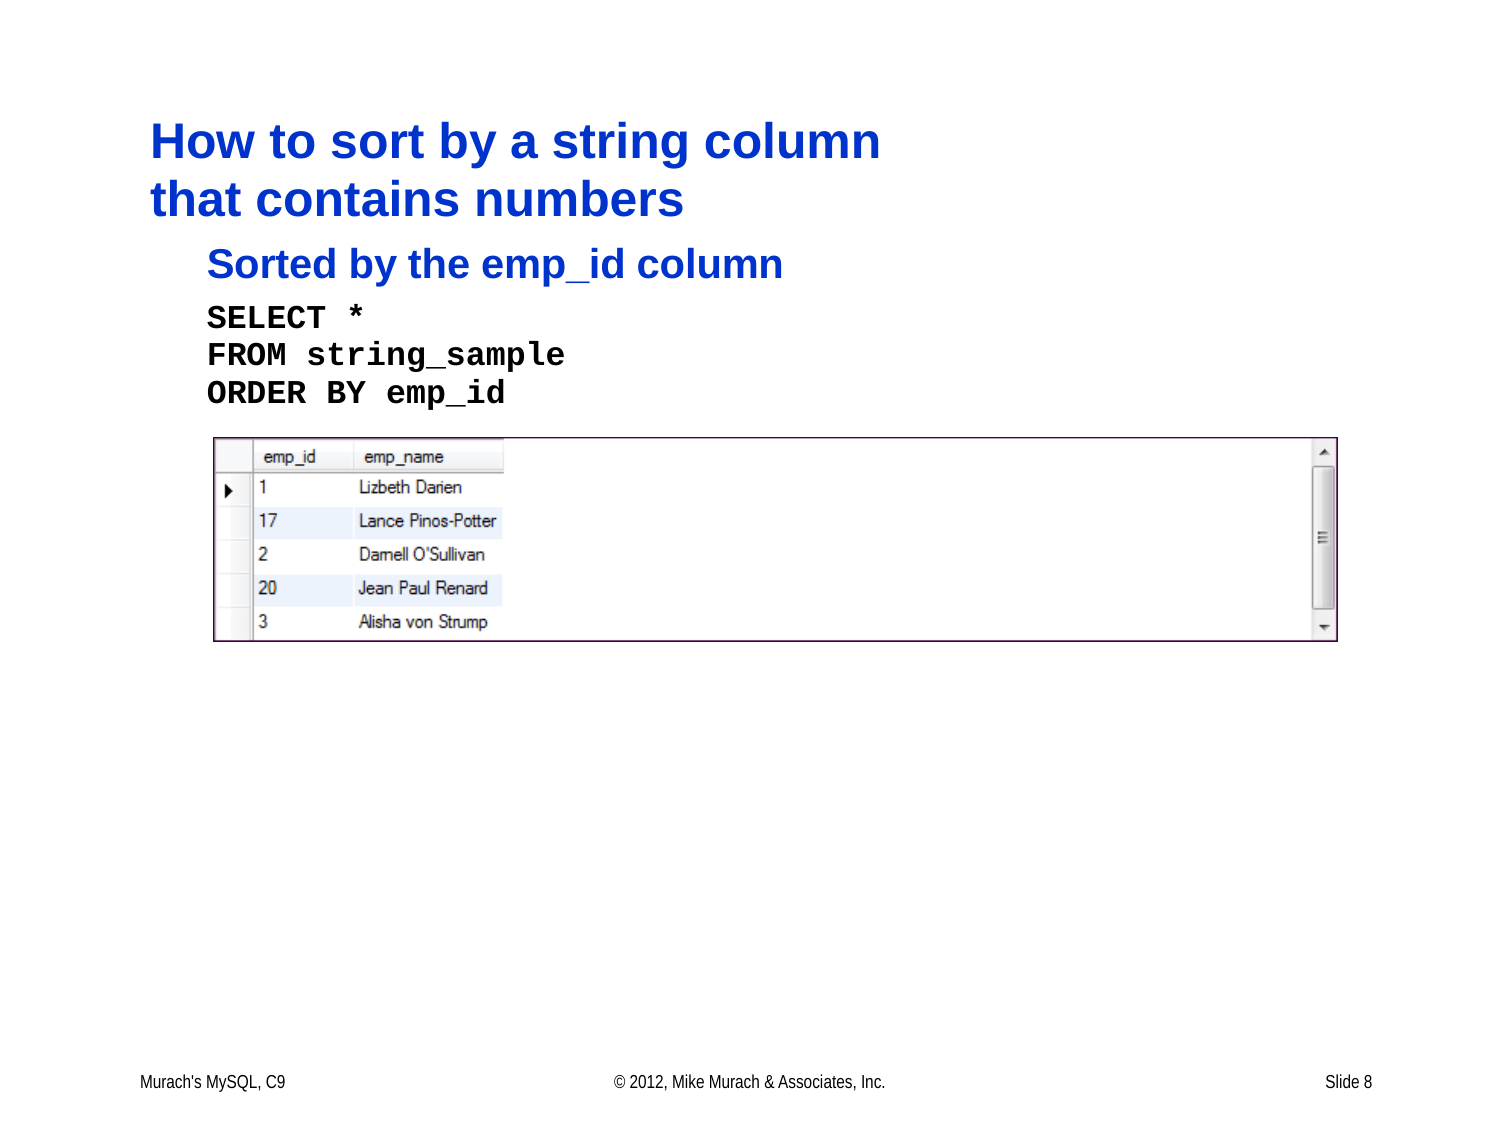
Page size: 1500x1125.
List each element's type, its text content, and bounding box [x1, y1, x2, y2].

slide_number Slide 8 [1074, 1024, 1388, 1101]
picture [212, 437, 1338, 642]
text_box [149, 112, 1358, 513]
slide_number Murach's MySQL, C9 [124, 1024, 451, 1101]
footer © 2012, Mike Murach & Associates, Inc. [474, 1024, 1026, 1101]
